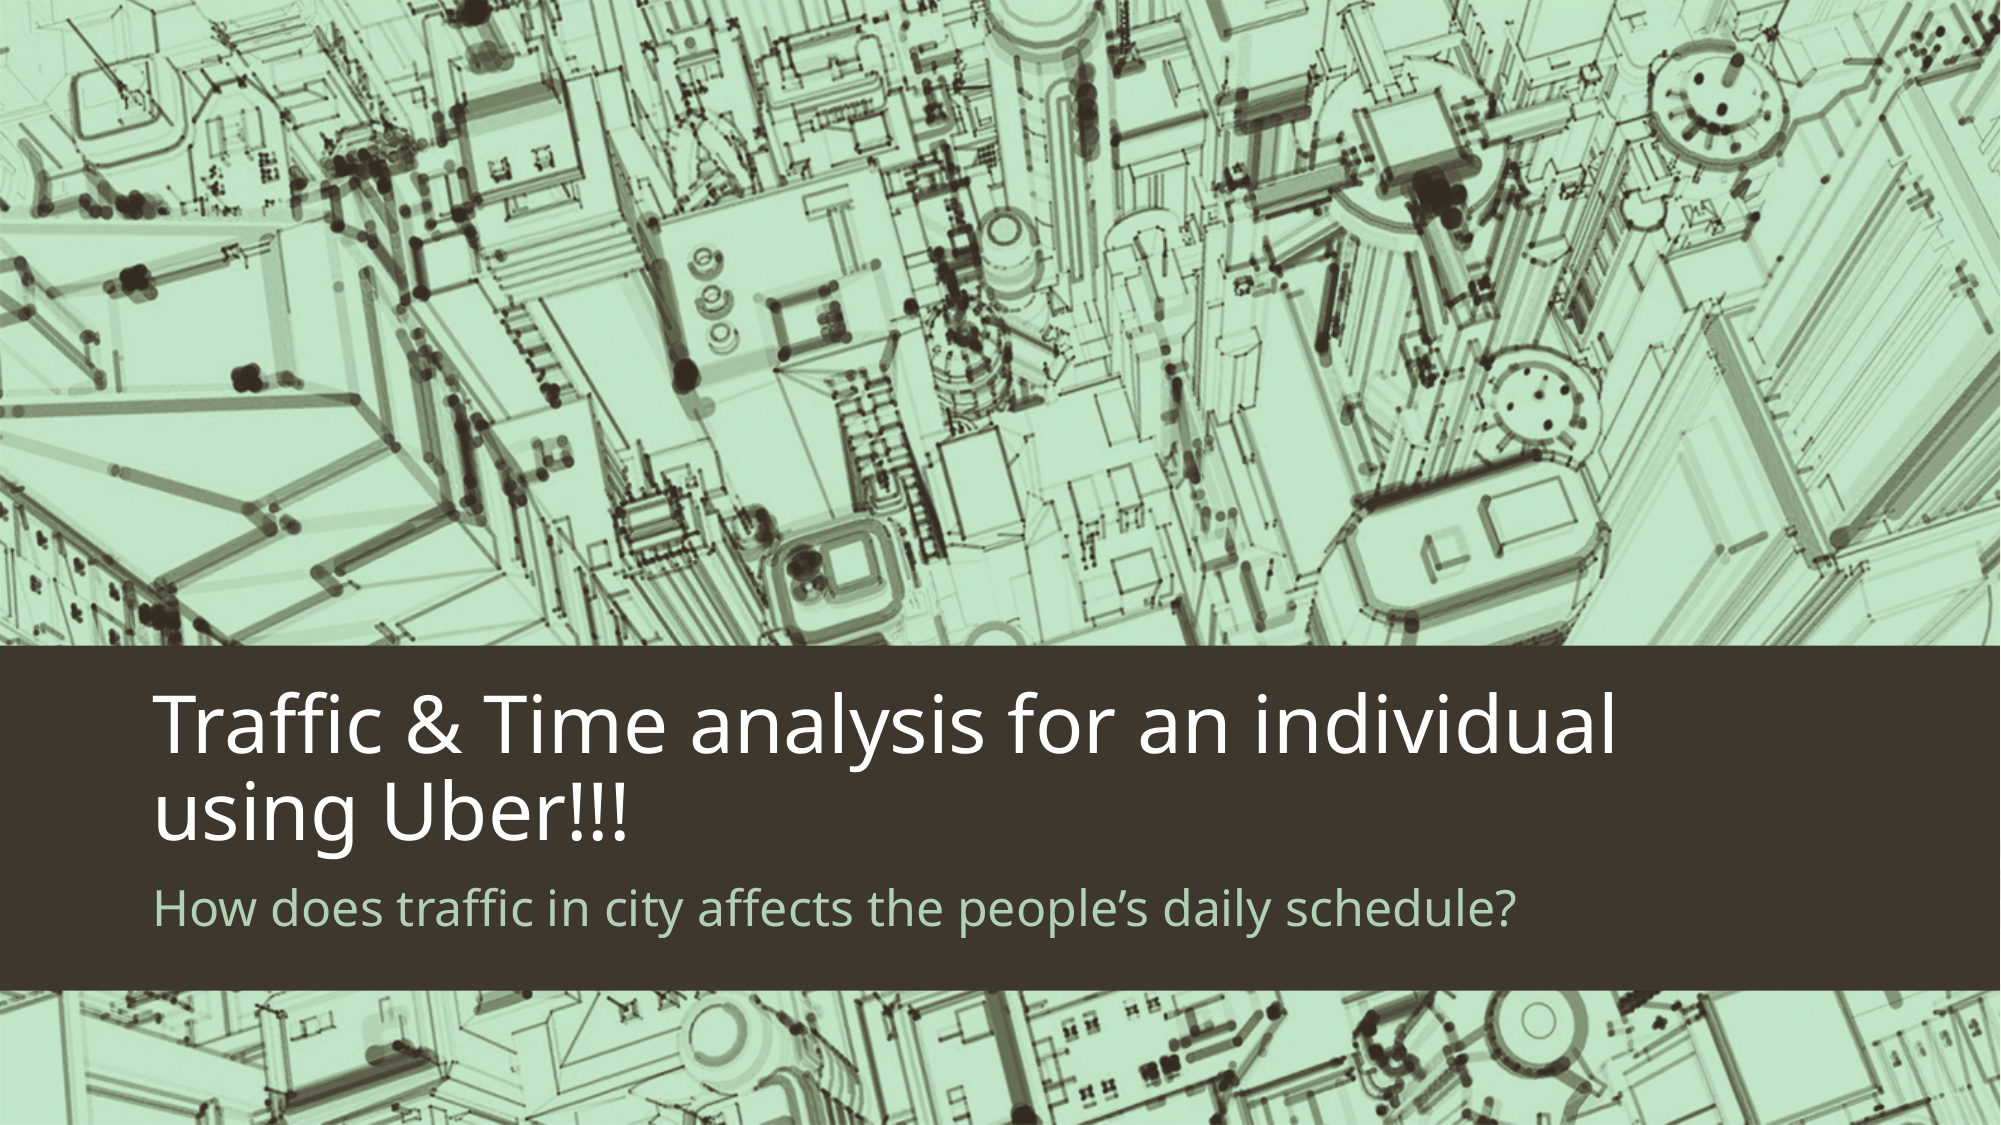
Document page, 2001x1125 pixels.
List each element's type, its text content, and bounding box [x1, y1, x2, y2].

subtitle How does traffic in city affects the people’s daily schedule? [137, 875, 1863, 954]
picture [0, 0, 2001, 1125]
title Traffic & Time analysis for an individual using Uber!!! [137, 675, 1863, 865]
